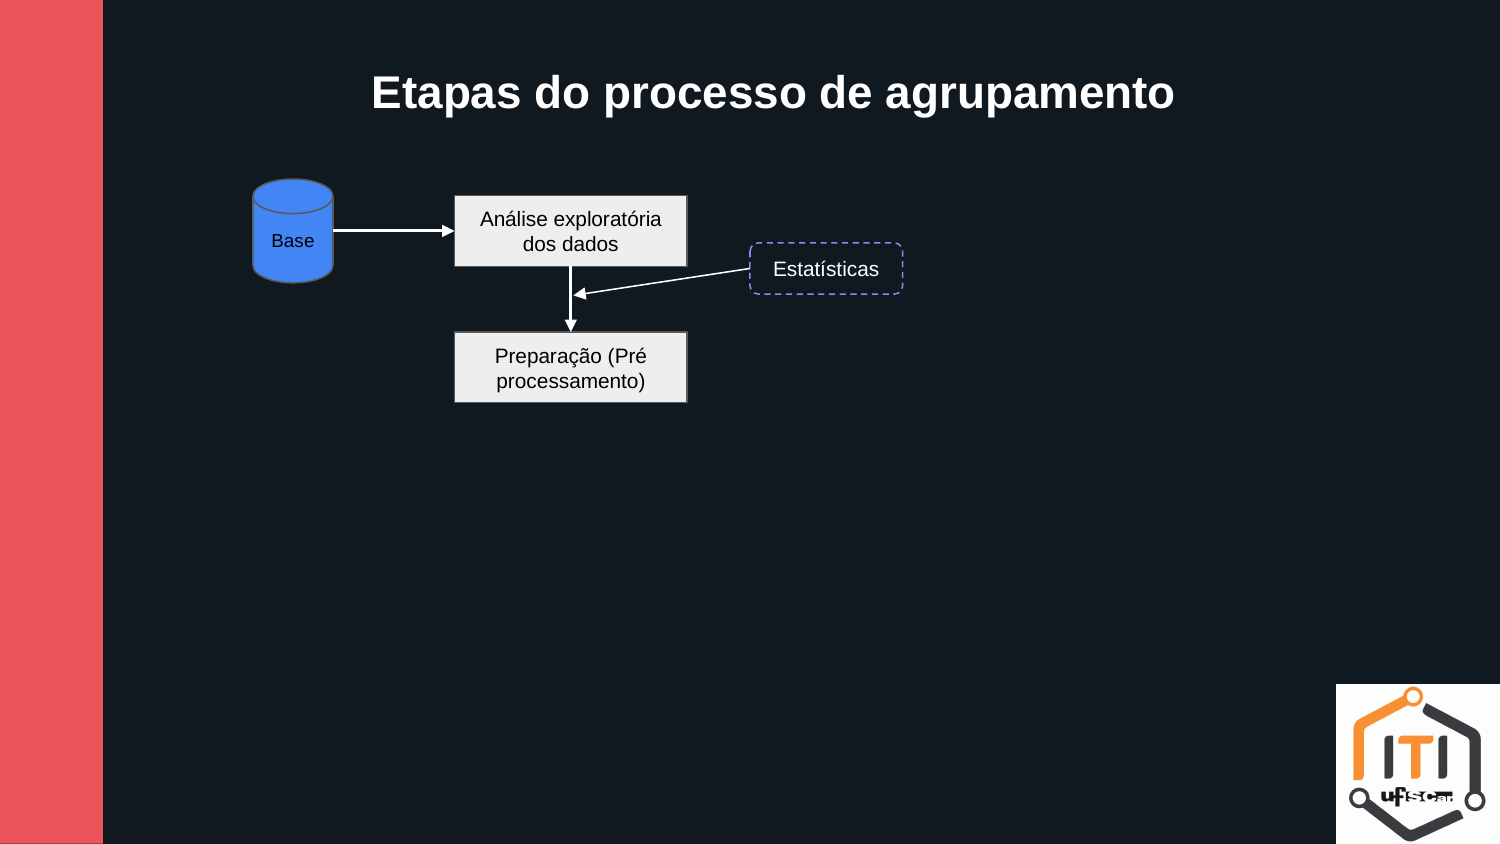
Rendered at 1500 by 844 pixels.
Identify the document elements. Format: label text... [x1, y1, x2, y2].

text_box Preparação (Pré processamento) [454, 331, 688, 403]
picture [1335, 684, 1500, 844]
text_box Etapas do processo de agrupamento [103, 36, 1446, 145]
text_box Base [252, 178, 334, 283]
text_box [573, 268, 751, 296]
text_box Análise exploratória dos dados [454, 195, 688, 267]
text_box Estatísticas [749, 242, 903, 295]
text_box [0, 0, 103, 844]
